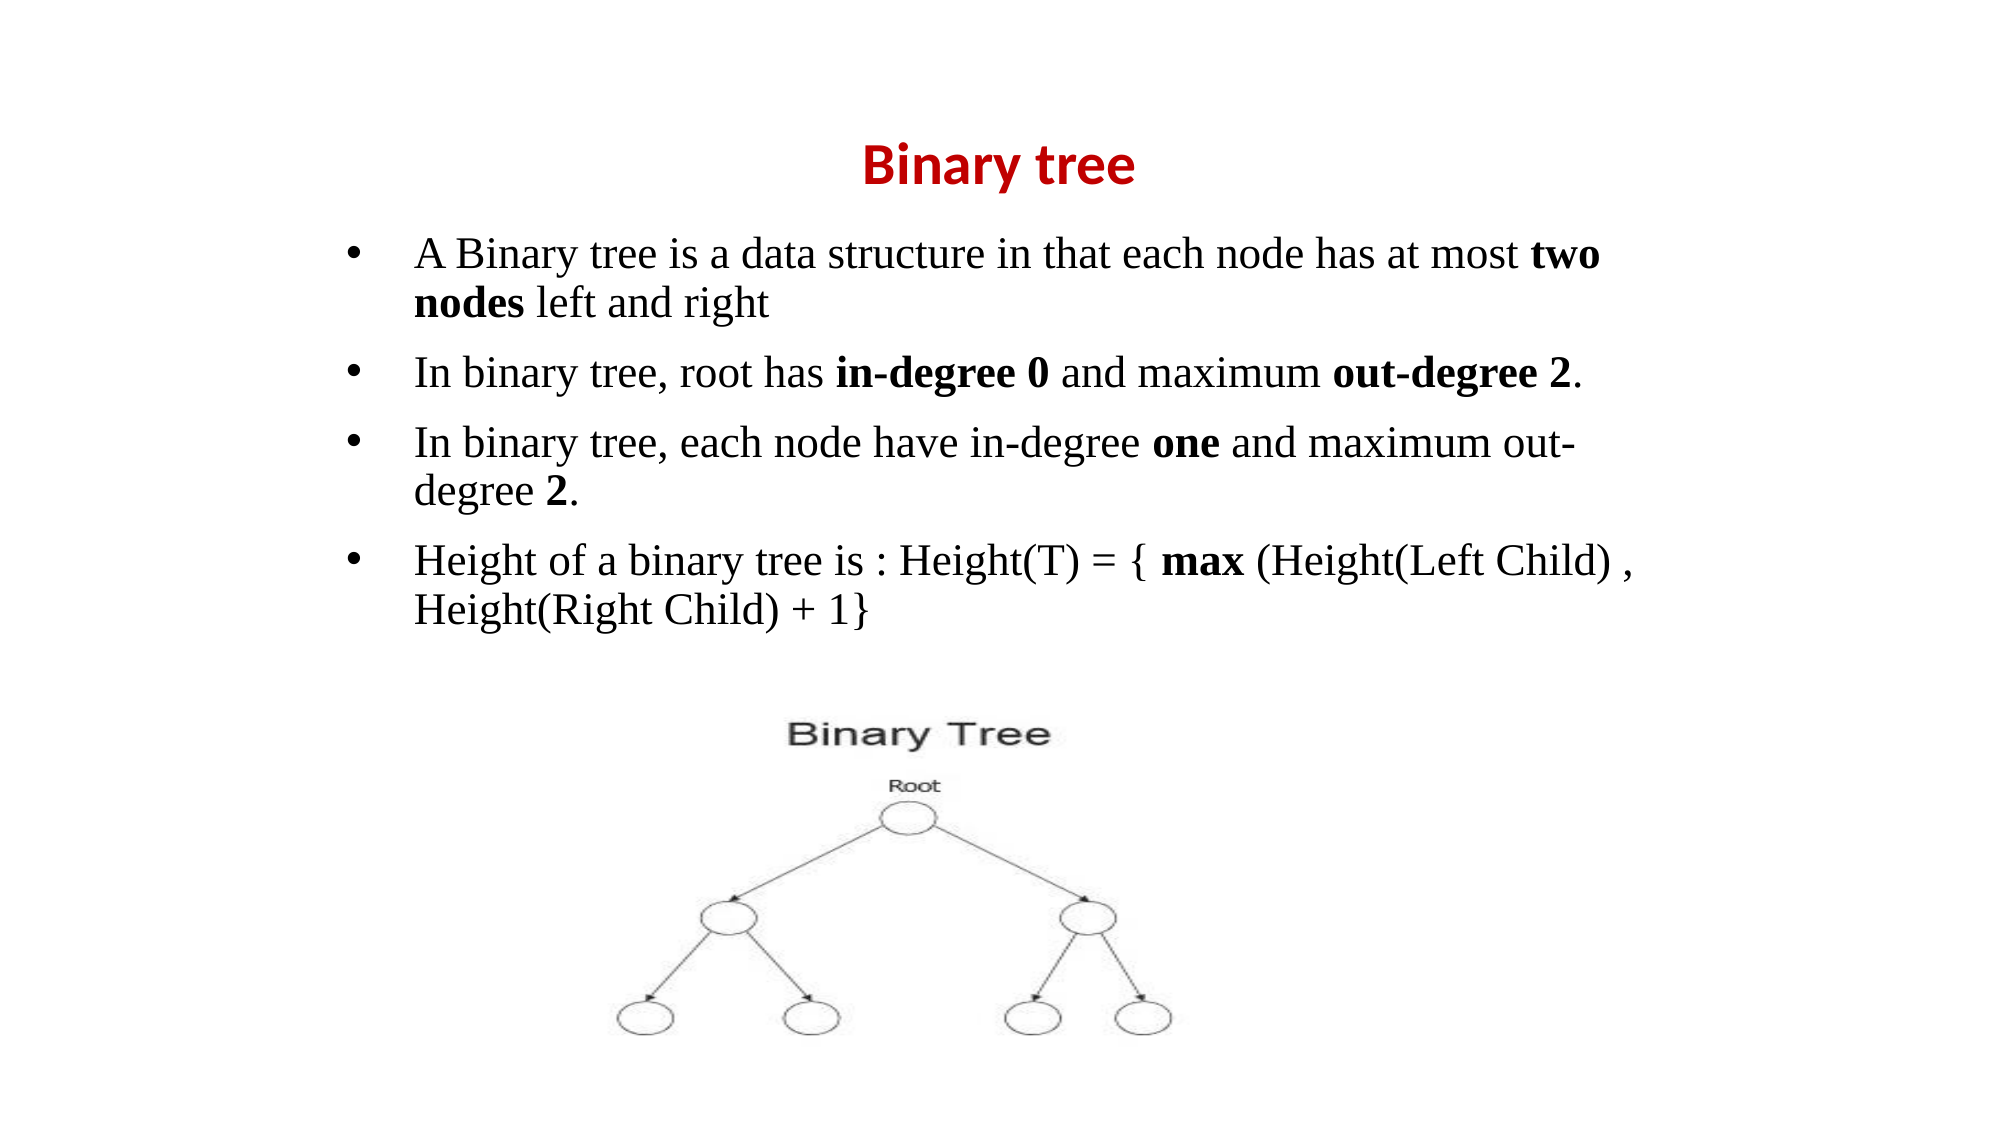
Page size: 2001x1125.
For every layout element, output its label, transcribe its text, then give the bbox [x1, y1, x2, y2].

list A Binary tree is a data structure in that each node has at most two nodes left and right In binary tree, root has in-degree 0 and maximum out-degree 2. In binary tree, each node have in-degree one and maximum out-degree 2. Height of a binary tree is : Height(T) = { max (Height(Left Child) , Height(Right Child) + 1} [330, 222, 1651, 1010]
title Binary tree [137, 59, 1863, 278]
picture [591, 695, 1245, 1062]
